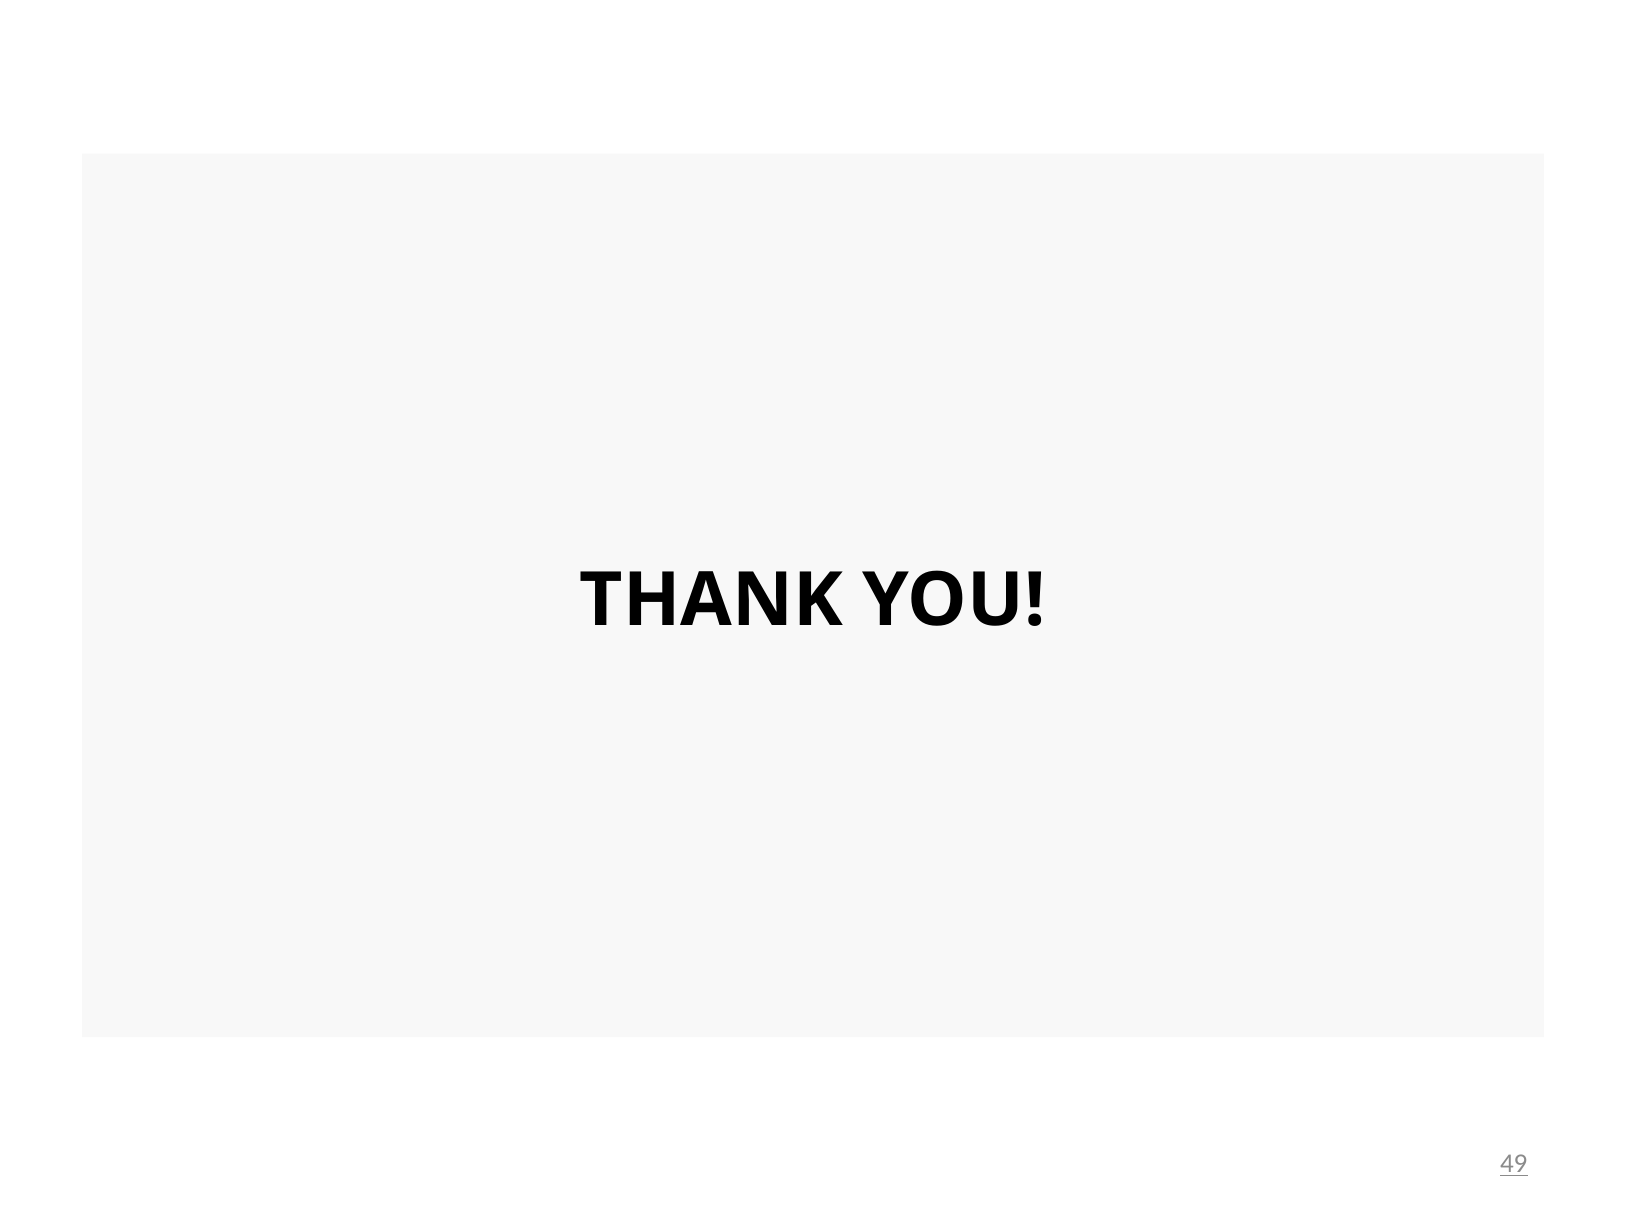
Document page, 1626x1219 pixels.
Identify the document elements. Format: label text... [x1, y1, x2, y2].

text_box THANK YOU! [82, 153, 1544, 1038]
slide_number 48 [1164, 1129, 1544, 1195]
